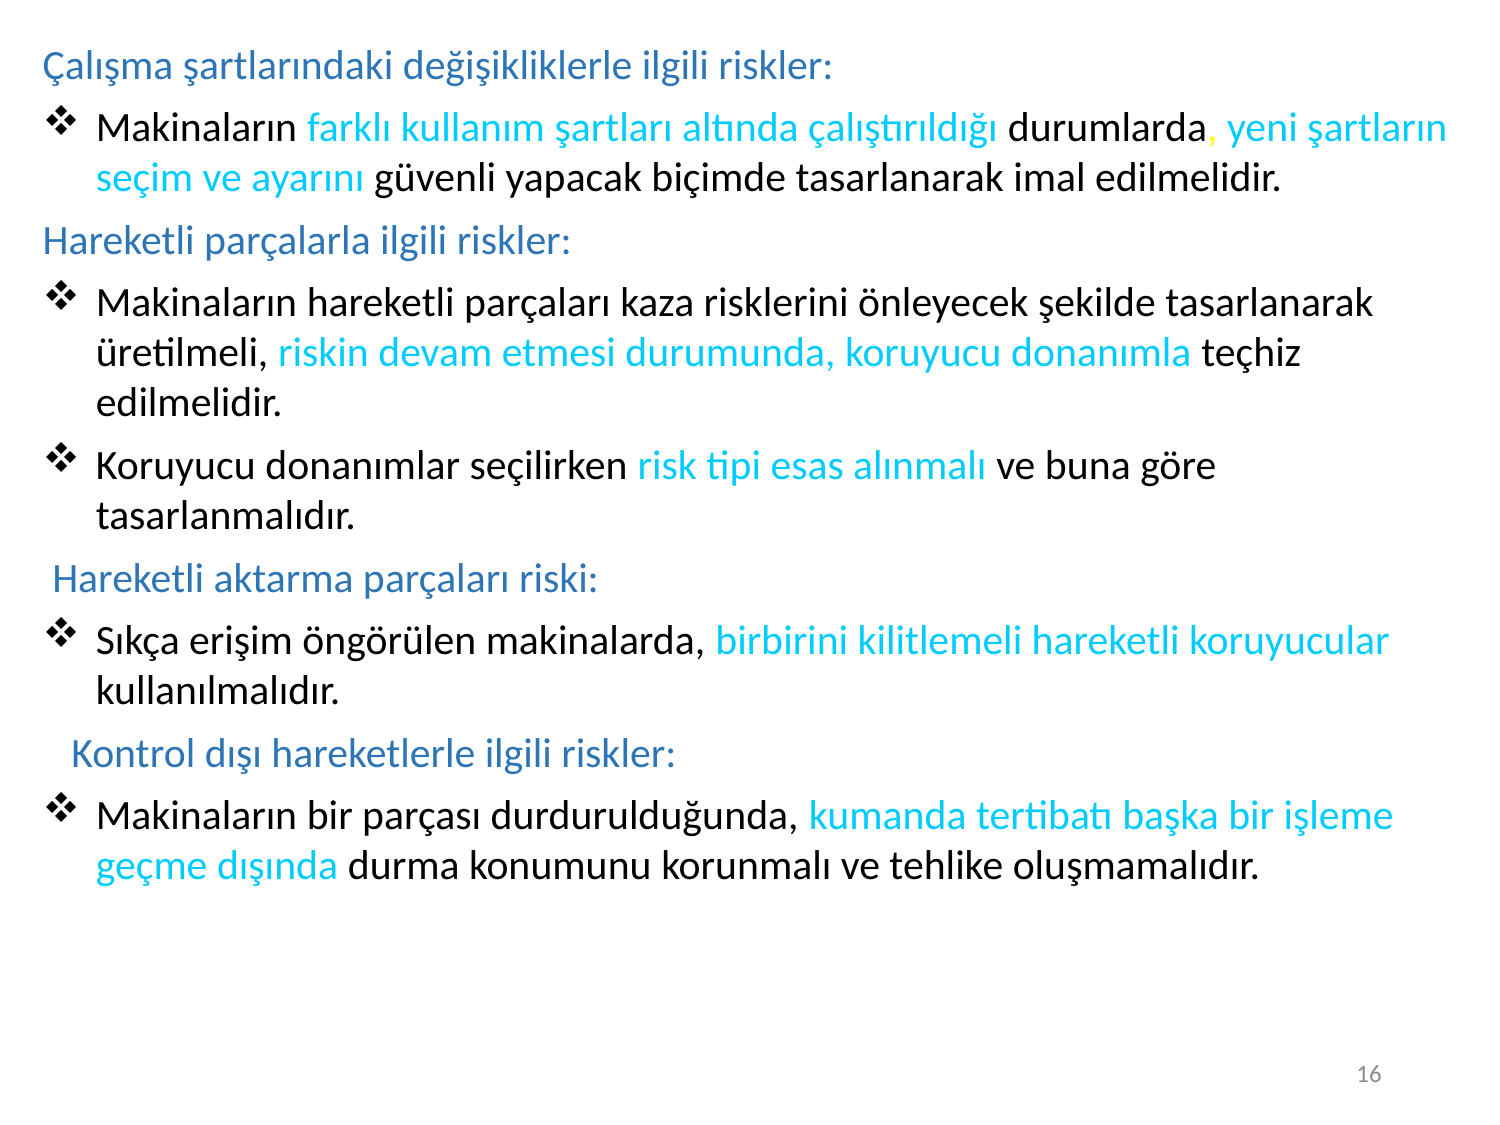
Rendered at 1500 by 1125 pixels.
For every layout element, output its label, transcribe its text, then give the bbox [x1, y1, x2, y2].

slide_number 16 [1059, 1042, 1397, 1103]
text_box Çalışma şartlarındaki değişikliklerle ilgili riskler: Makinaların farklı kullanım şartları altında çalıştırıldığı durumlarda, yeni şartların seçim ve ayarını güvenli yapacak biçimde tasarlanarak imal edilmelidir. Hareketli parçalarla ilgili riskler: Makinaların hareketli parçaları kaza risklerini önleyecek şekilde tasarlanarak üretilmeli, riskin devam etmesi durumunda, koruyucu donanımla teçhiz edilmelidir. Koruyucu donanımlar seçilirken risk tipi esas alınmalı ve buna göre tasarlanmalıdır. Hareketli aktarma parçaları riski: Sıkça erişim öngörülen makinalarda, birbirini kilitlemeli hareketli koruyucular kullanılmalıdır. Kontrol dışı hareketlerle ilgili riskler: Makinaların bir parçası durdurulduğunda, kumanda tertibatı başka bir işleme geçme dışında durma konumunu korunmalı ve tehlike oluşmamalıdır. [29, 30, 1471, 853]
